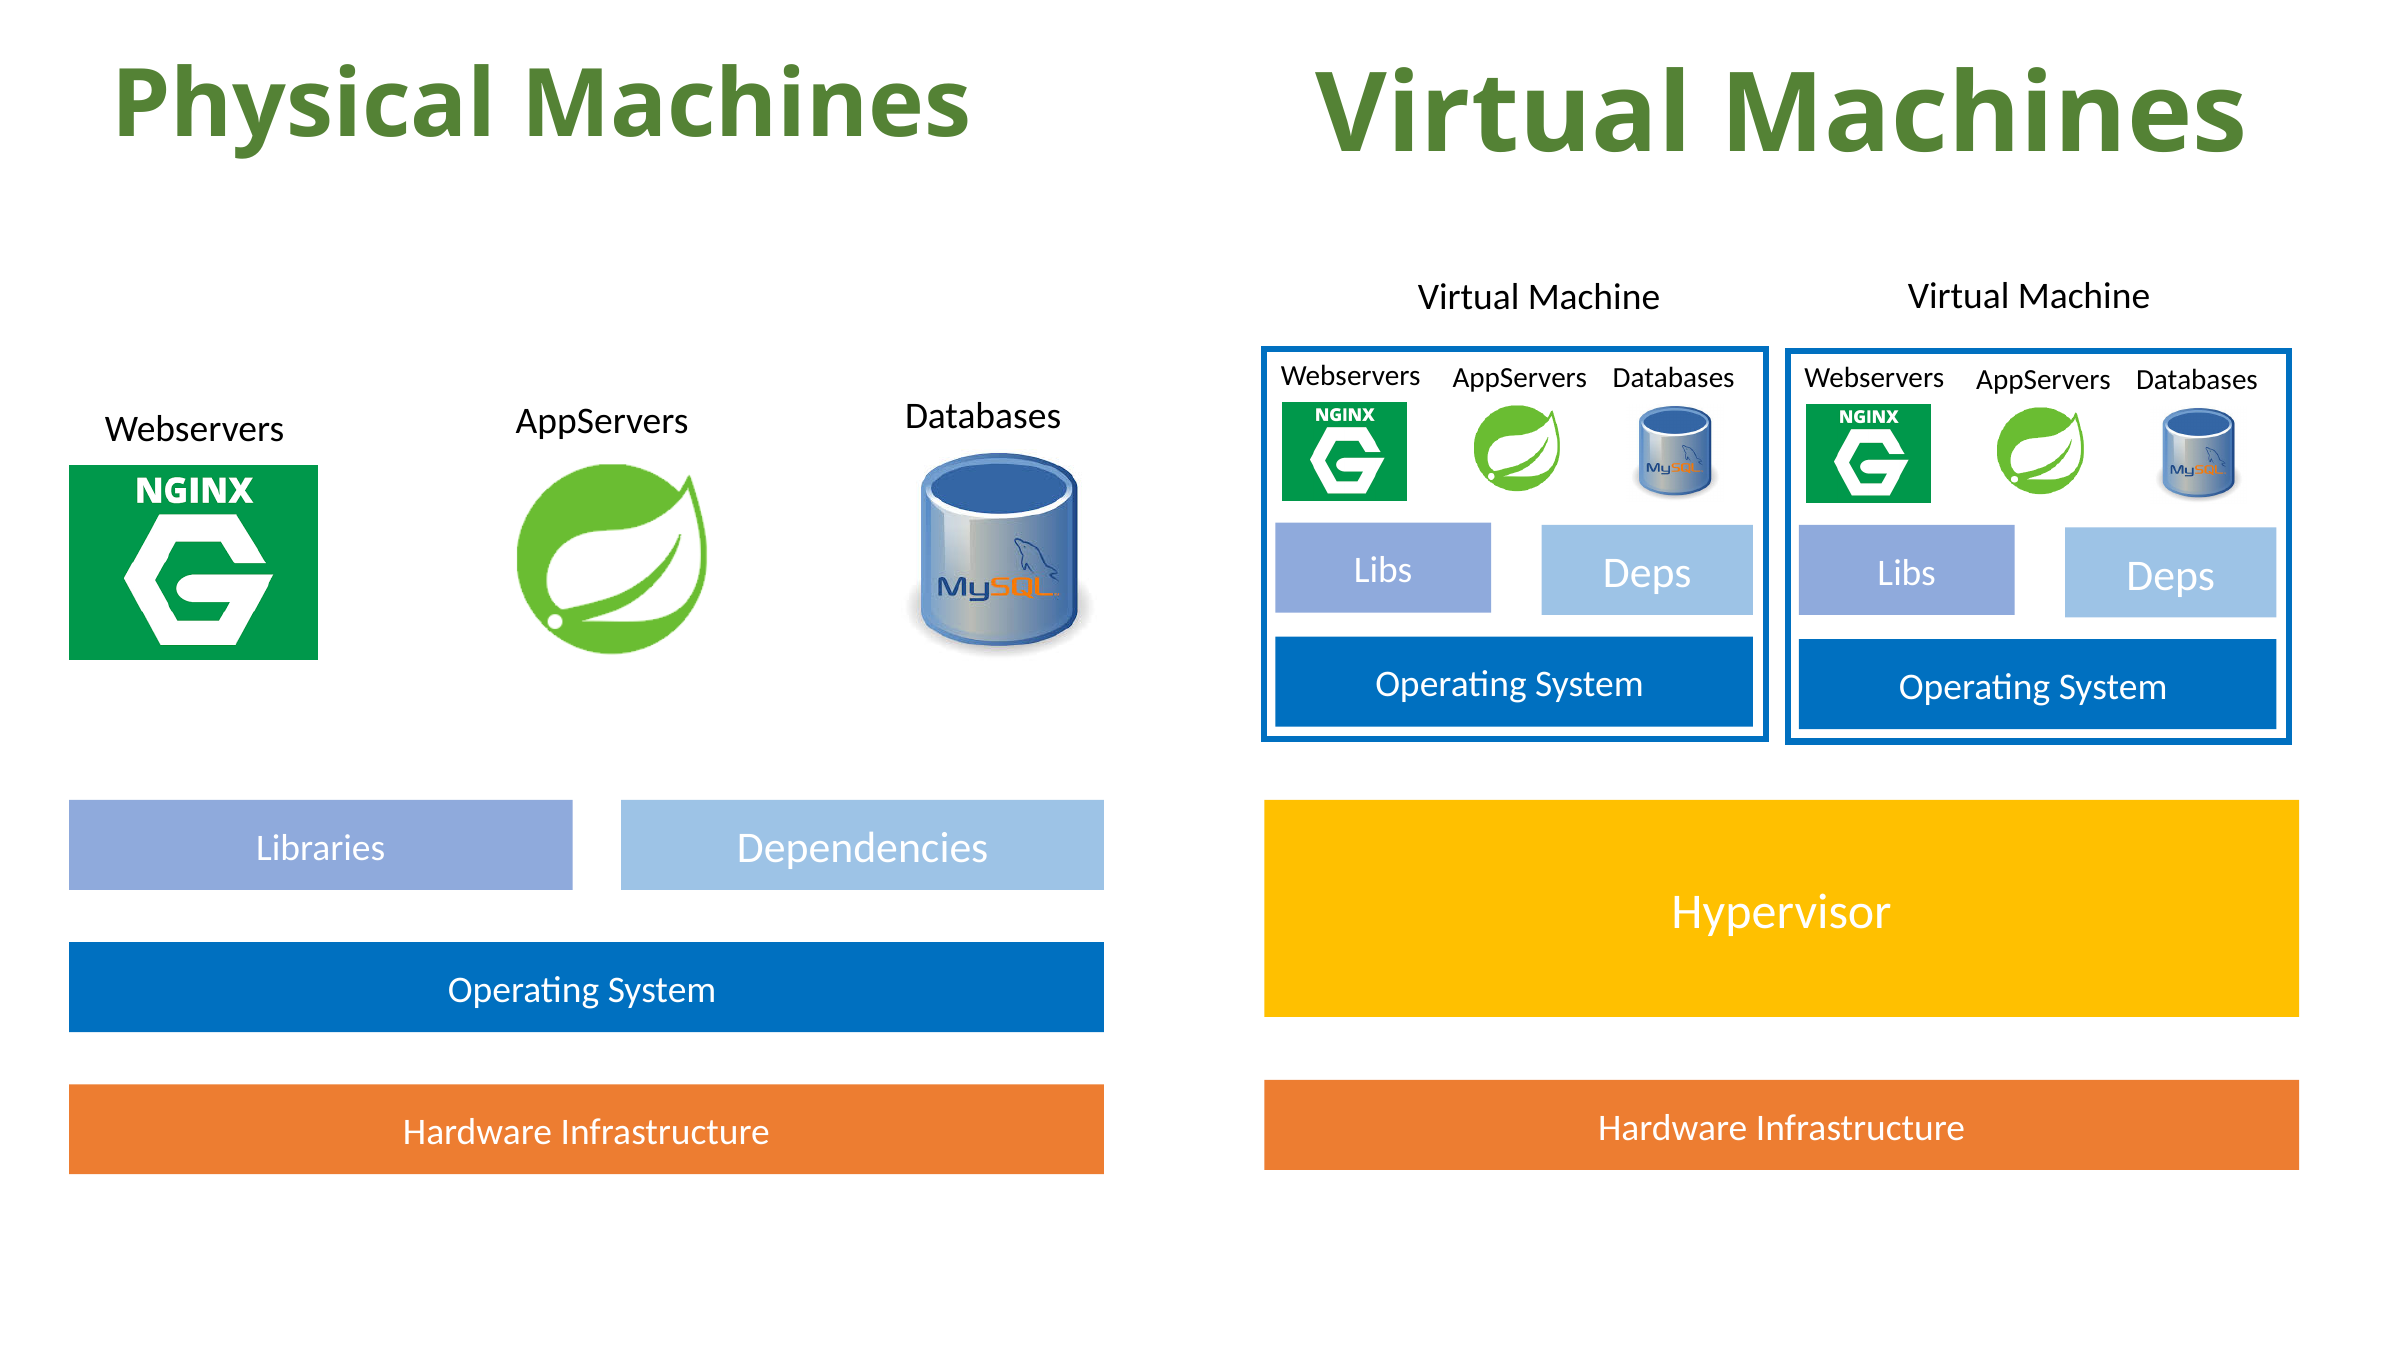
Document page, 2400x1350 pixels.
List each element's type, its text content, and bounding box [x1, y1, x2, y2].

text_box Databases [1597, 351, 1750, 401]
text_box Webservers [90, 396, 300, 457]
picture [1805, 404, 1931, 503]
text_box Libs [1274, 522, 1492, 614]
picture [2150, 406, 2247, 504]
text_box Operating System [68, 941, 1105, 1033]
text_box Deps [1541, 524, 1754, 616]
picture [1282, 402, 1407, 501]
text_box Virtual Machine [1893, 264, 2166, 324]
text_box Operating System [1798, 638, 2277, 730]
text_box Operating System [1274, 636, 1754, 728]
picture [1466, 404, 1562, 494]
text_box Webservers [1266, 348, 1436, 399]
text_box [1787, 350, 2290, 743]
text_box Dependencies [620, 799, 1105, 891]
text_box Databases [2121, 353, 2274, 404]
text_box Hardware Infrastructure [1263, 1079, 2300, 1171]
text_box AppServers [500, 388, 704, 448]
picture [1989, 406, 2086, 497]
text_box Libraries [68, 799, 574, 891]
title Physical Machines [93, 8, 1080, 204]
text_box Databases [890, 383, 1077, 444]
picture [1626, 404, 1724, 502]
text_box Webservers [1789, 351, 1960, 401]
picture [500, 462, 712, 661]
text_box Virtual Machines [1288, 18, 2275, 214]
picture [69, 464, 318, 660]
text_box Libs [1798, 524, 2016, 616]
text_box Deps [2064, 526, 2277, 618]
text_box Virtual Machine [1403, 264, 1676, 325]
picture [893, 449, 1105, 661]
text_box [1263, 348, 1767, 740]
text_box Hypervisor [1263, 799, 2300, 1018]
text_box AppServers [1437, 351, 1597, 401]
text_box AppServers [1961, 353, 2121, 404]
text_box Hardware Infrastructure [68, 1083, 1105, 1175]
